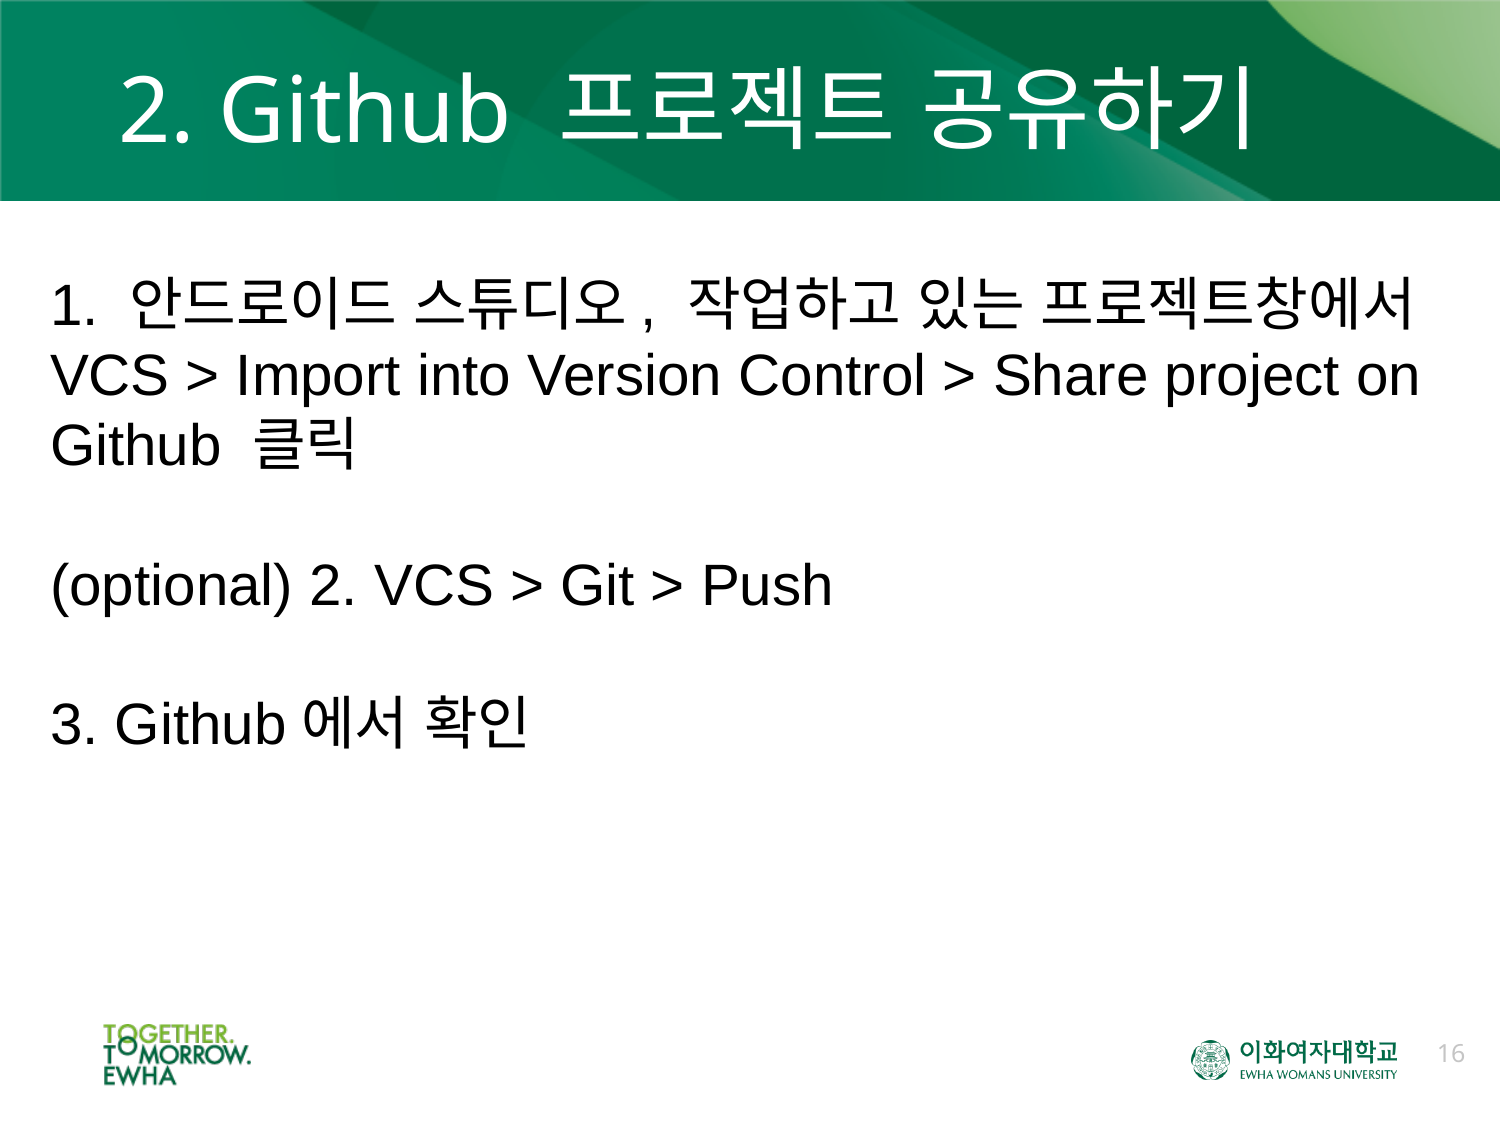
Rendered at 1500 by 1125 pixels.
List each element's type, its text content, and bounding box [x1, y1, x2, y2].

slide_number 16 [1142, 1024, 1481, 1085]
text_box 1. 안드로이드 스튜디오, 작업하고 있는 프로젝트창에서 VCS > Import into Version Control > Share project on Github 클릭 (optional) 2. VCS > Git > Push 3. Github에서 확인 [35, 259, 1500, 765]
title 2. Github 프로젝트 공유하기 [103, 4, 1397, 222]
picture [103, 1024, 251, 1087]
picture [0, 0, 1500, 201]
